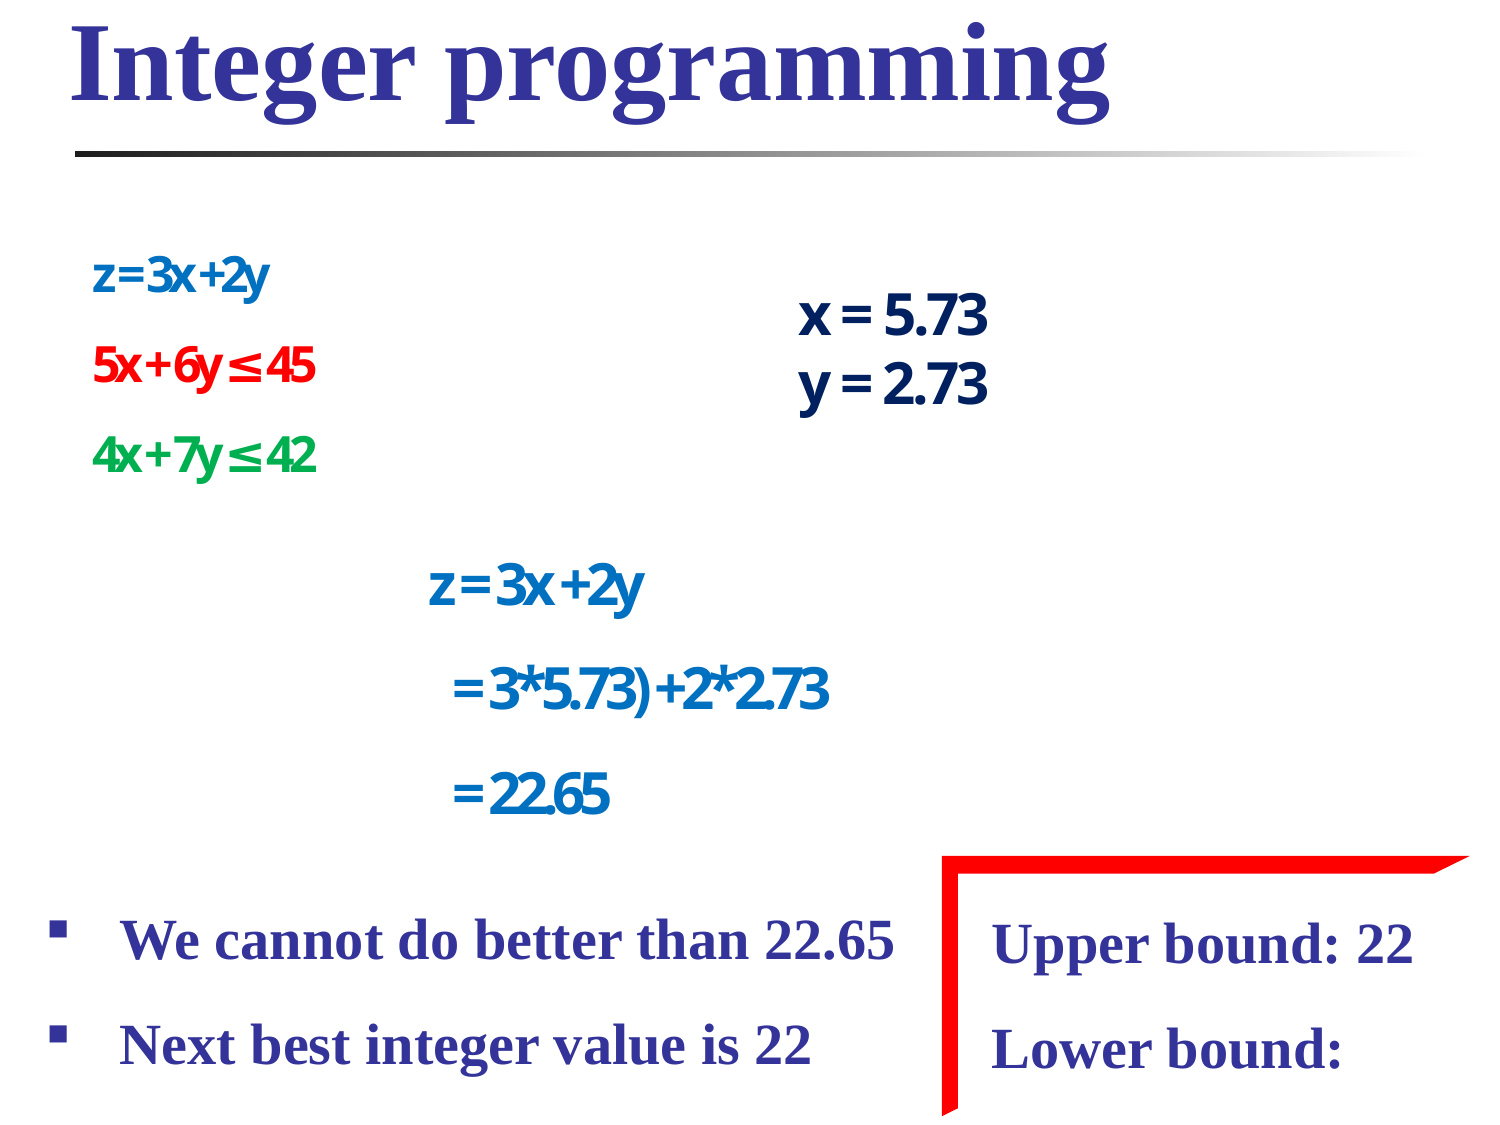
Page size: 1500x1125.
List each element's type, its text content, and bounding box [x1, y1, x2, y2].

title Integer programming [53, 0, 1447, 131]
text_box We cannot do better than 22.65 Next best integer value is 22 [29, 888, 941, 1084]
list z = 3x +2y 5x + 6y ≤ 45 4x + 7y ≤ 42 [77, 205, 525, 490]
text_box Upper bound: 22 Lower bound: [976, 892, 1465, 1088]
text_box x = 5.73 y = 2.73 [783, 269, 1139, 424]
text_box z = 3x +2y = 3*5.73) +2*2.73 = 22.65 [413, 504, 1221, 809]
text_box [941, 855, 1470, 1117]
